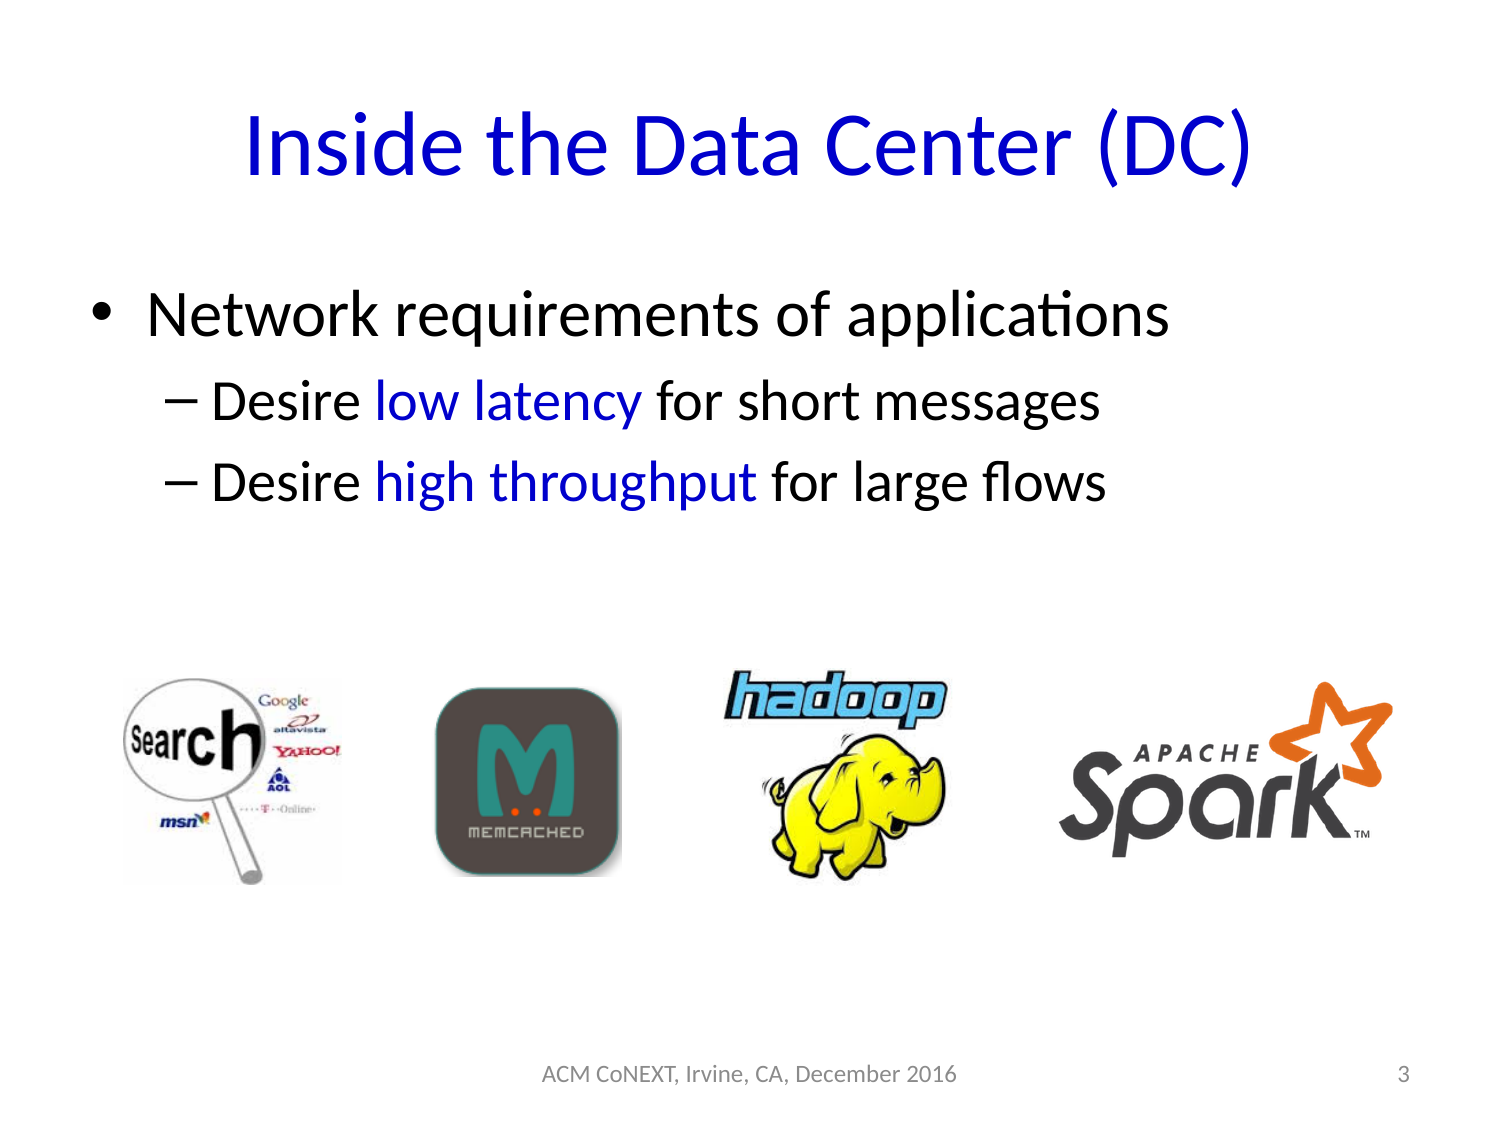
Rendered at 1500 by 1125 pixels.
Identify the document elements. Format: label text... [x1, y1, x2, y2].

picture [123, 677, 342, 886]
picture [430, 686, 622, 877]
title Inside the Data Center (DC) [75, 45, 1425, 233]
footer ACM CoNEXT, Irvine, CA, December 2016 [512, 1042, 988, 1103]
list Network requirements of applications Desire low latency for short messages Desire high throughput for large flows [75, 262, 1425, 1005]
picture [1056, 680, 1394, 860]
picture [714, 668, 1014, 907]
slide_number 3 [1074, 1042, 1425, 1103]
